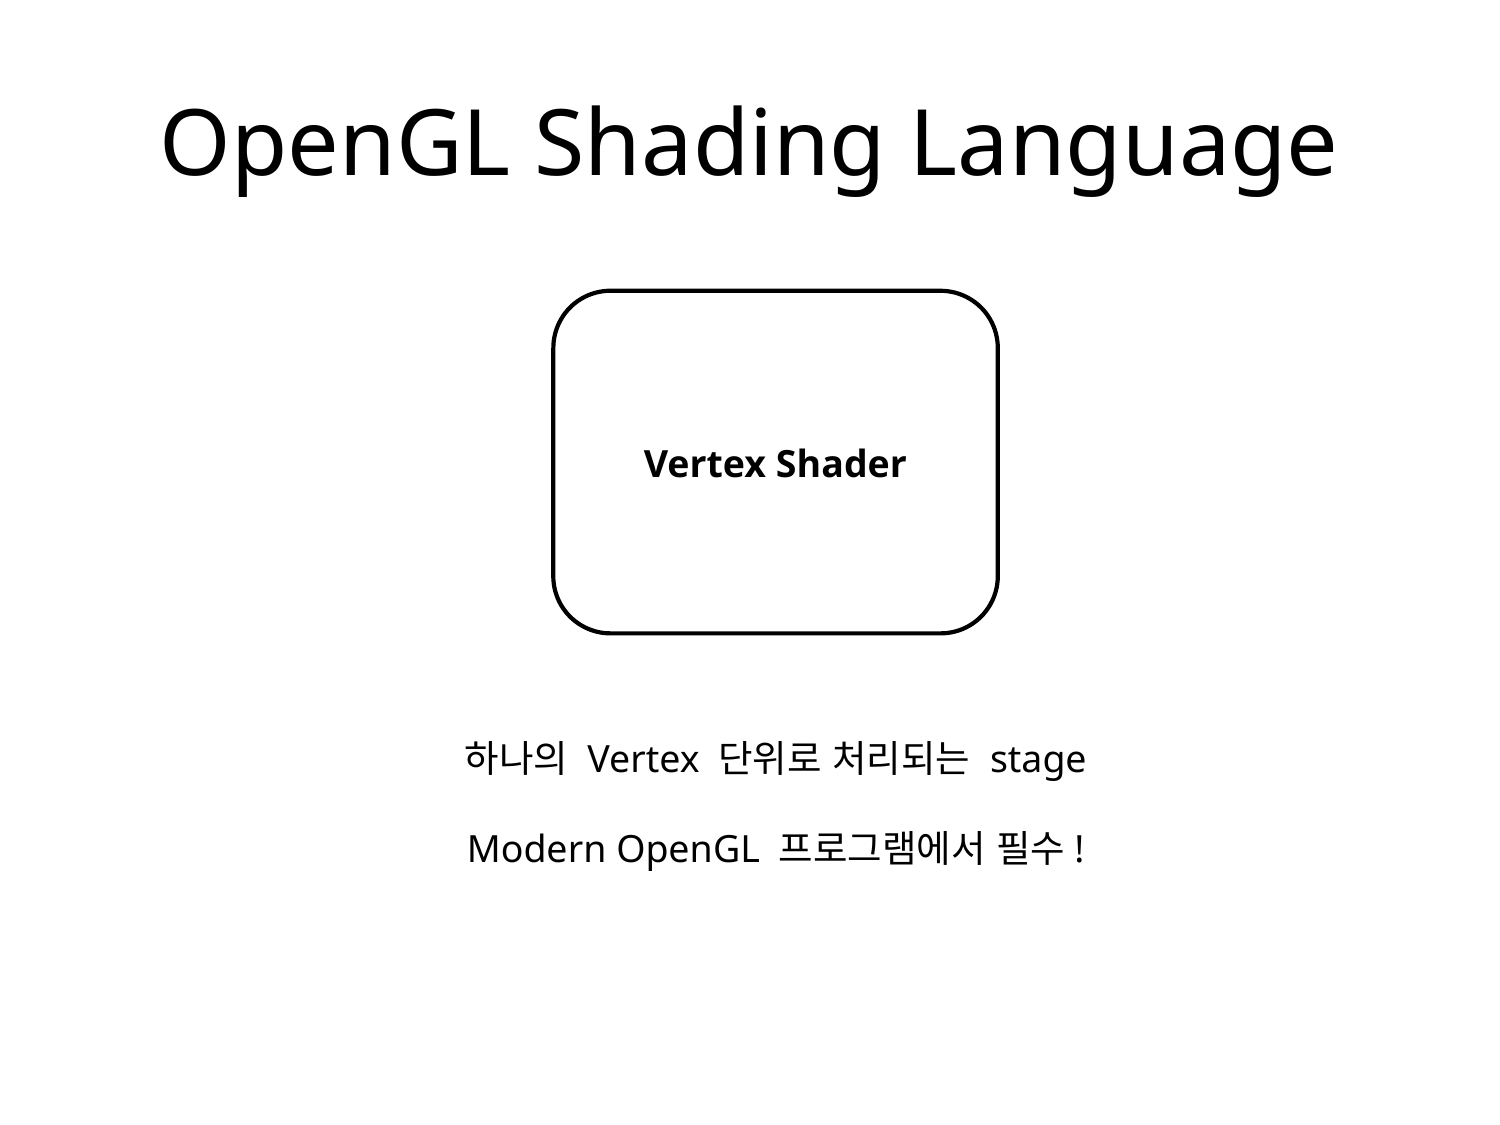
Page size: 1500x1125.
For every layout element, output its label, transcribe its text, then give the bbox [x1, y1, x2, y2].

title OpenGL Shading Language [75, 45, 1425, 233]
text_box Vertex Shader [551, 288, 1000, 636]
text_box 하나의 Vertex 단위로 처리되는 stage Modern OpenGL 프로그램에서 필수! [289, 727, 1262, 878]
